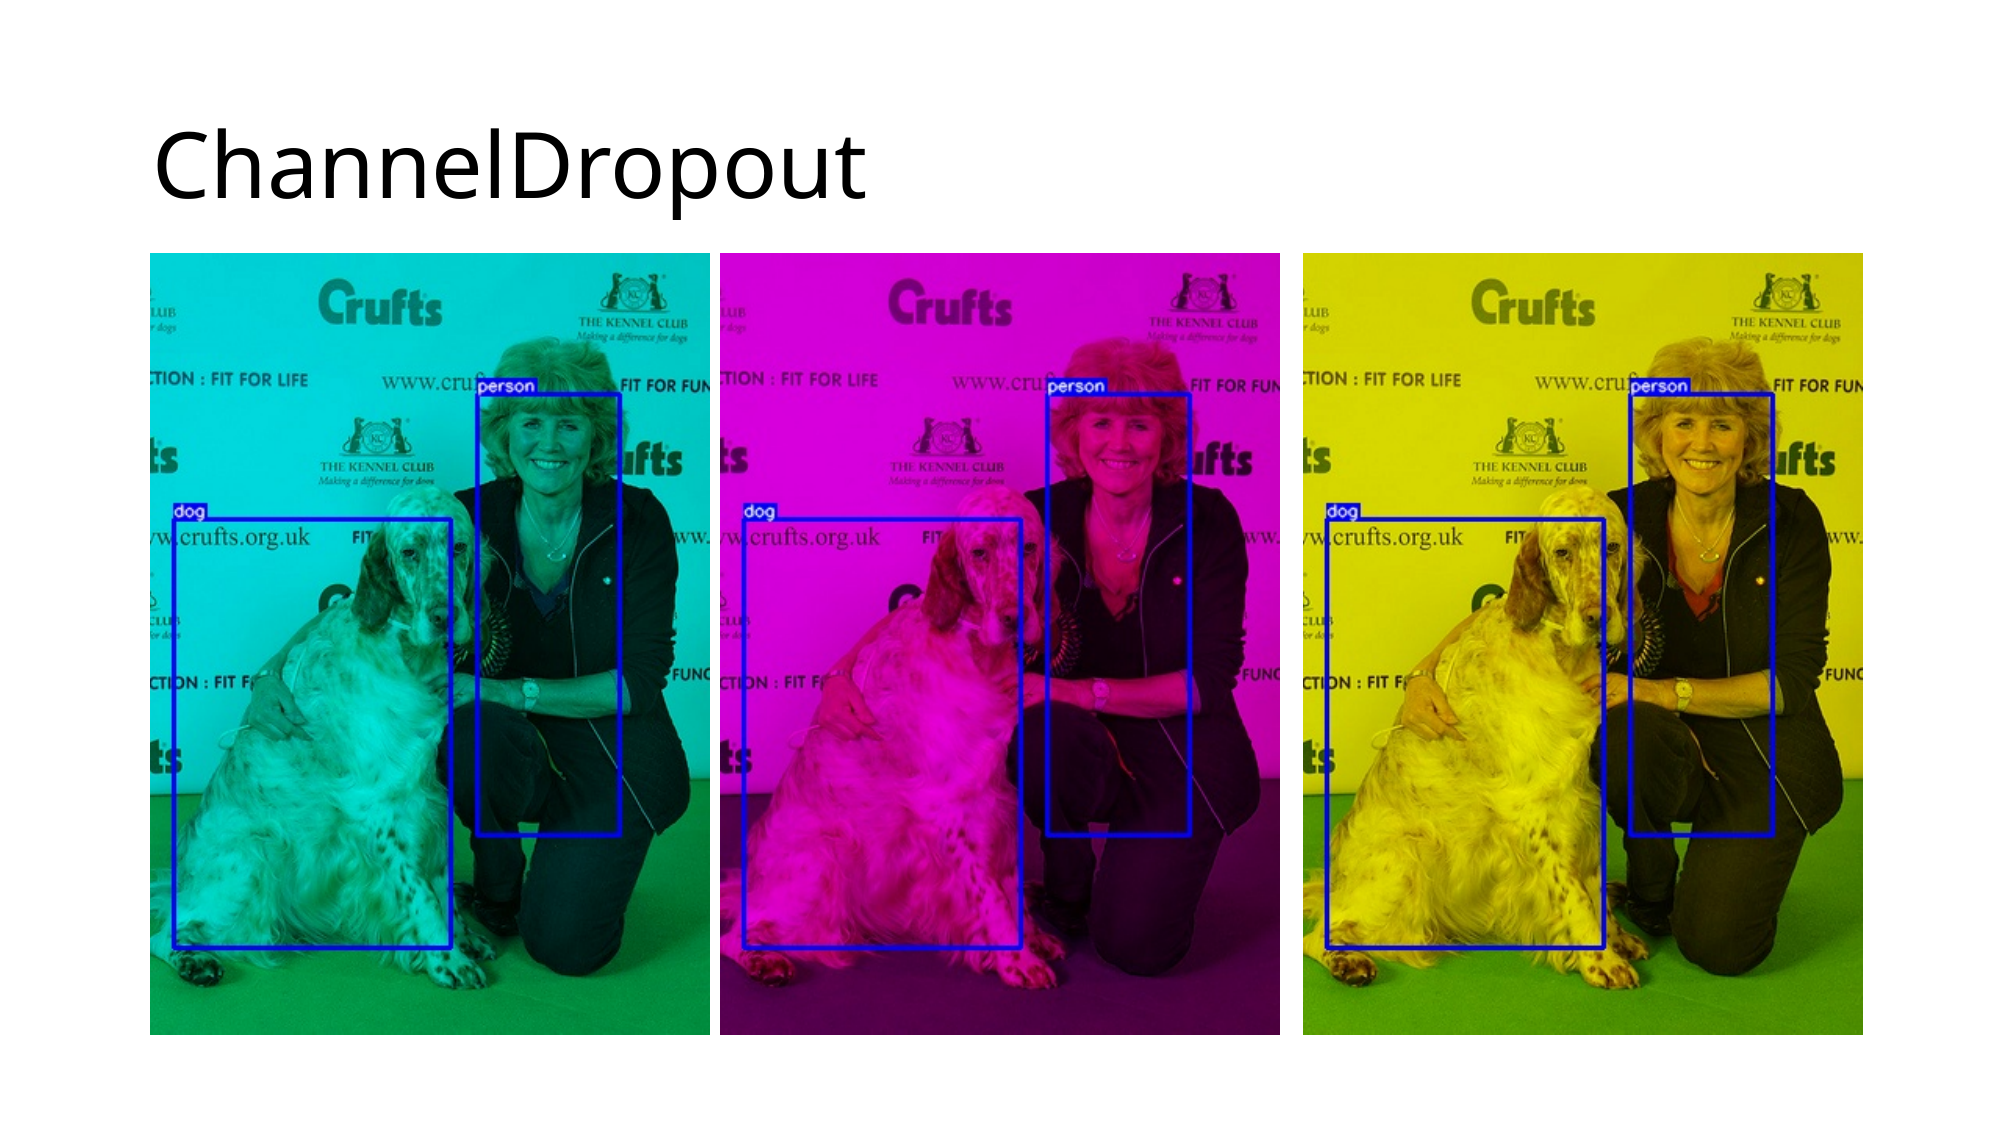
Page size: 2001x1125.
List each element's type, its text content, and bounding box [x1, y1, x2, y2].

picture [720, 253, 1280, 1035]
title ChannelDropout [137, 59, 1863, 278]
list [150, 253, 710, 1035]
picture [1303, 253, 1863, 1035]
